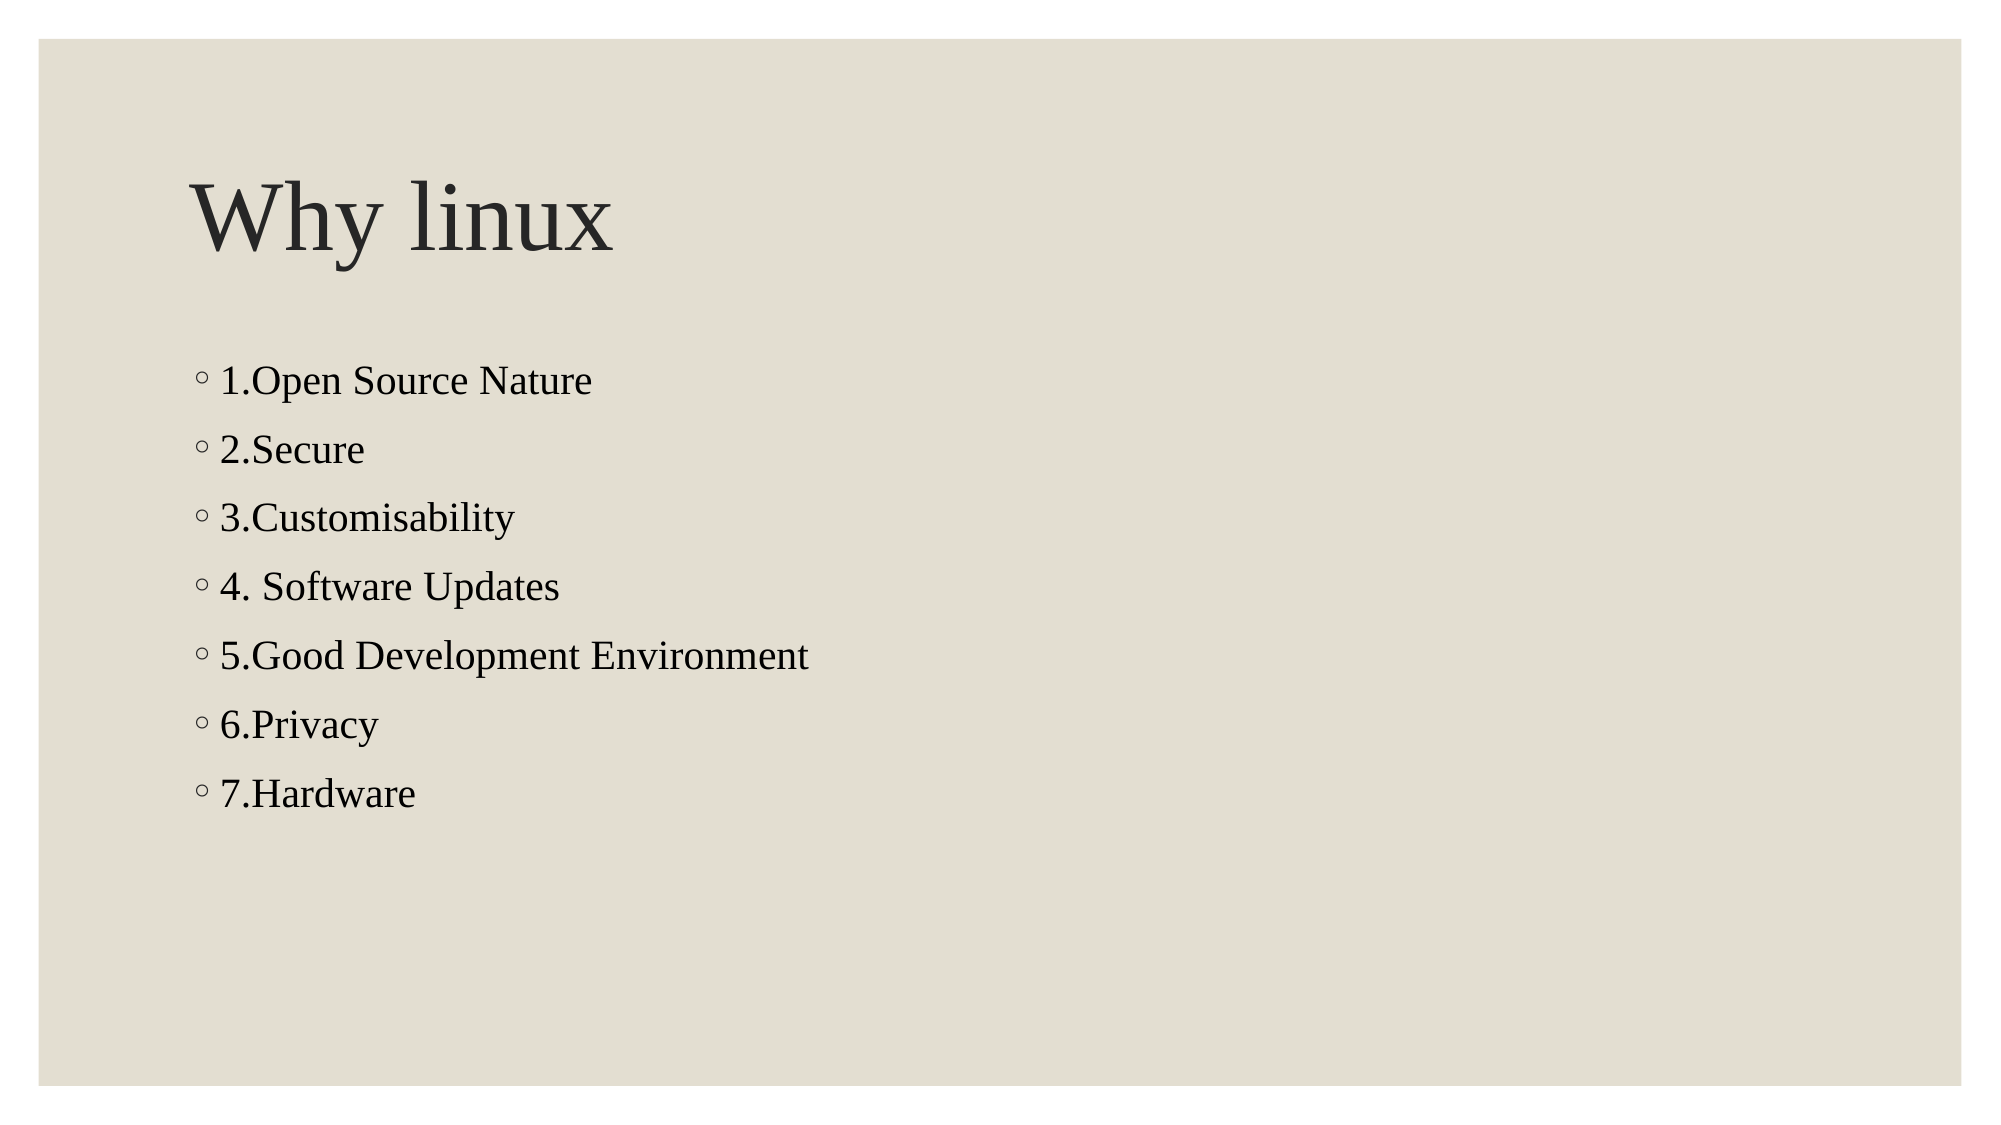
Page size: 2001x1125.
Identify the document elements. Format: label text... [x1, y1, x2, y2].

list 1.Open Source Nature 2.Secure 3.Customisability 4. Software Updates 5.Good Development Environment 6.Privacy 7.Hardware [174, 345, 1825, 957]
title Why linux [174, 105, 1825, 331]
